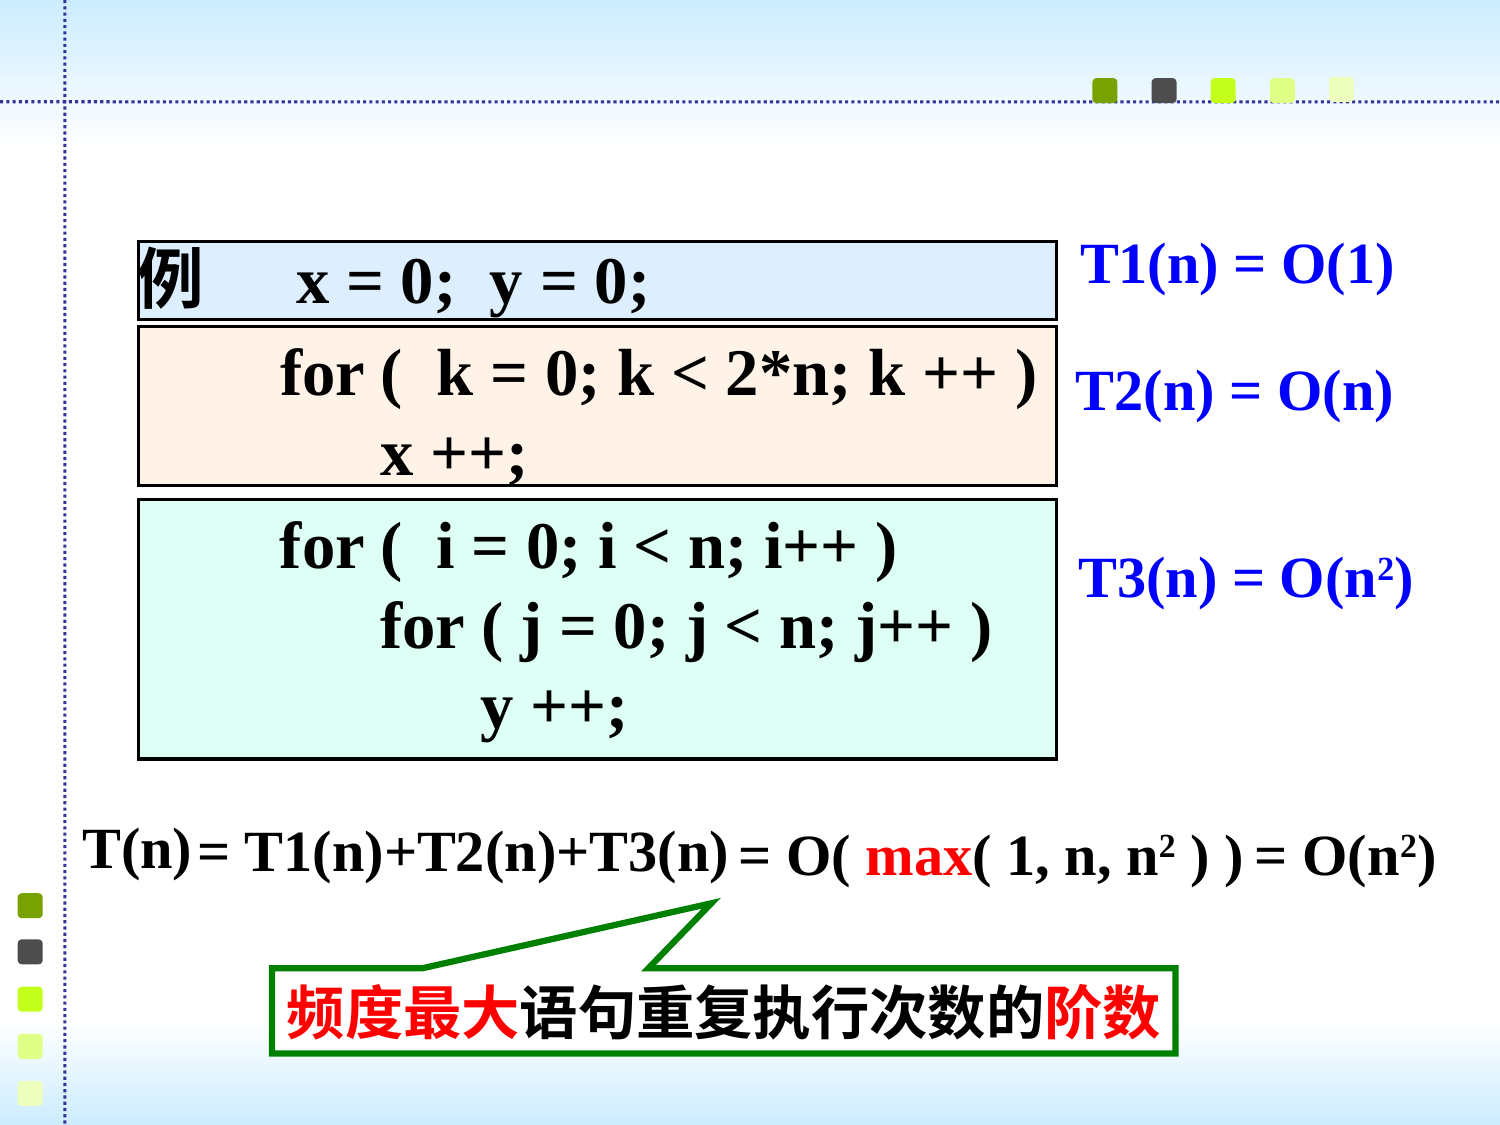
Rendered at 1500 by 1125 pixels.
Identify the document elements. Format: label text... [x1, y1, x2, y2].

text_box 频度最大语句重复执行次数的阶数 [271, 903, 1176, 1054]
text_box T3(n) = O(n2) [1063, 532, 1429, 617]
text_box T2(n) = O(n) [1061, 344, 1410, 430]
text_box = T1(n)+T2(n)+T3(n) [183, 805, 745, 890]
text_box = O(n2) [1240, 809, 1452, 895]
text_box T(n) [67, 803, 208, 888]
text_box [122, 229, 1057, 760]
text_box = O( max( 1, n, n2 ) ) [724, 809, 1240, 895]
text_box T1(n) = O(1) [1065, 217, 1411, 303]
